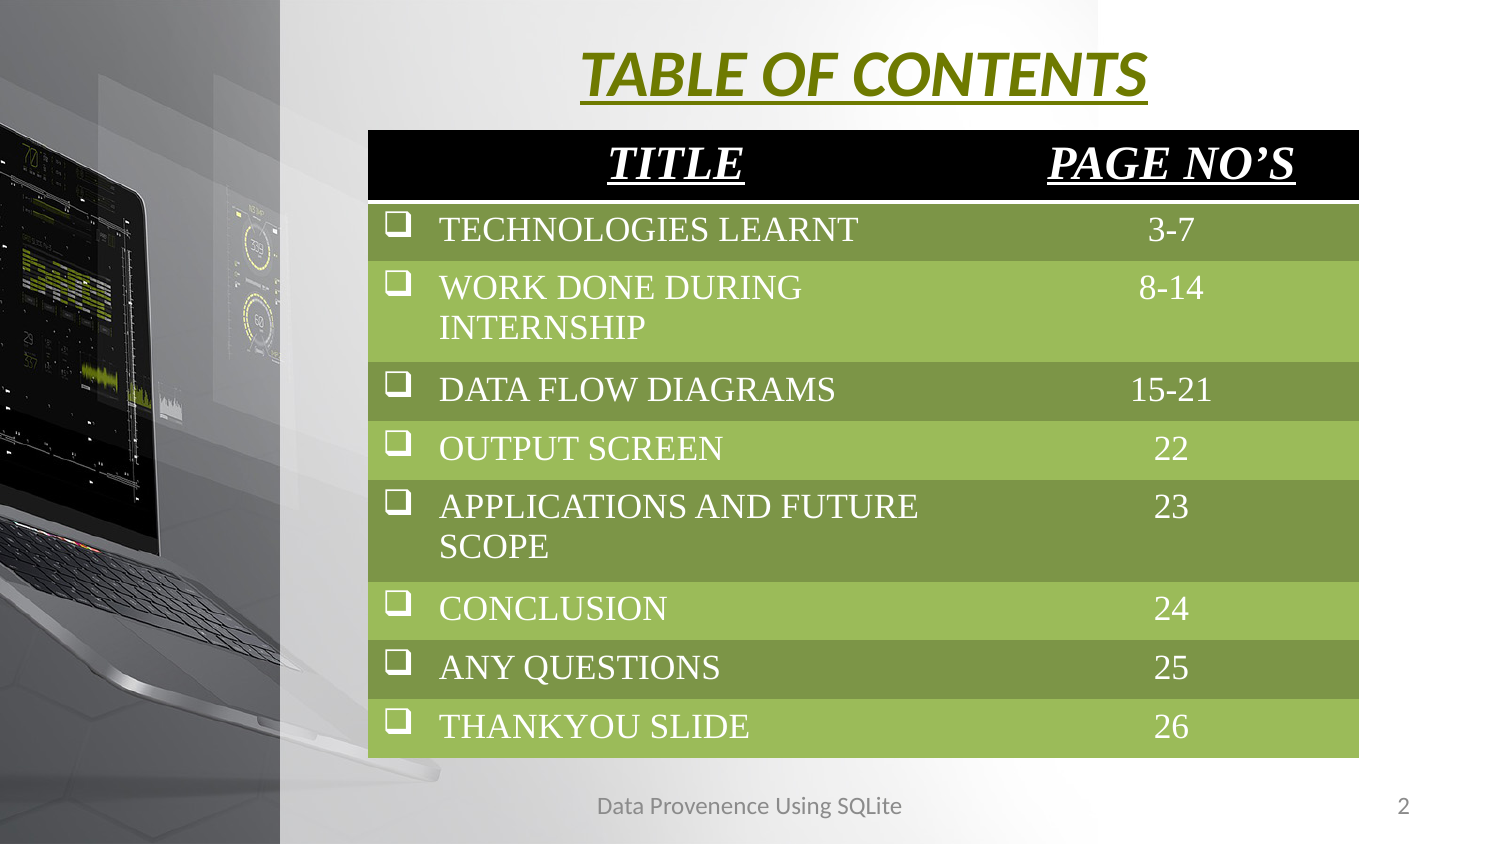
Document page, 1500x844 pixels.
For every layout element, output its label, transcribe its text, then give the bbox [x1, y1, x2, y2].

table_cell ANY QUESTIONS [368, 640, 984, 699]
table_cell 24 [984, 582, 1359, 640]
picture [0, 0, 1500, 844]
table_cell 15-21 [984, 362, 1359, 421]
table_header TITLE [368, 130, 984, 200]
title TABLE OF CONTENTS [353, 10, 1375, 130]
table_cell CONCLUSION [368, 582, 984, 640]
table_cell 22 [984, 421, 1359, 480]
table_cell APPLICATIONS AND FUTURE SCOPE [368, 480, 984, 582]
table_header PAGE NO’S [984, 130, 1359, 200]
slide_number 2 [1074, 782, 1425, 827]
table_cell THANKYOU SLIDE [368, 699, 984, 758]
table_cell 8-14 [984, 261, 1359, 362]
table_cell OUTPUT SCREEN [368, 421, 984, 480]
table_cell TECHNOLOGIES LEARNT [368, 204, 984, 261]
table_cell WORK DONE DURING INTERNSHIP [368, 261, 984, 362]
table_cell 3-7 [984, 204, 1359, 261]
table_cell DATA FLOW DIAGRAMS [368, 362, 984, 421]
table_cell 25 [984, 640, 1359, 699]
table_cell 23 [984, 480, 1359, 582]
footer Data Provenence Using SQLite [512, 782, 988, 827]
table_cell 26 [984, 699, 1359, 758]
